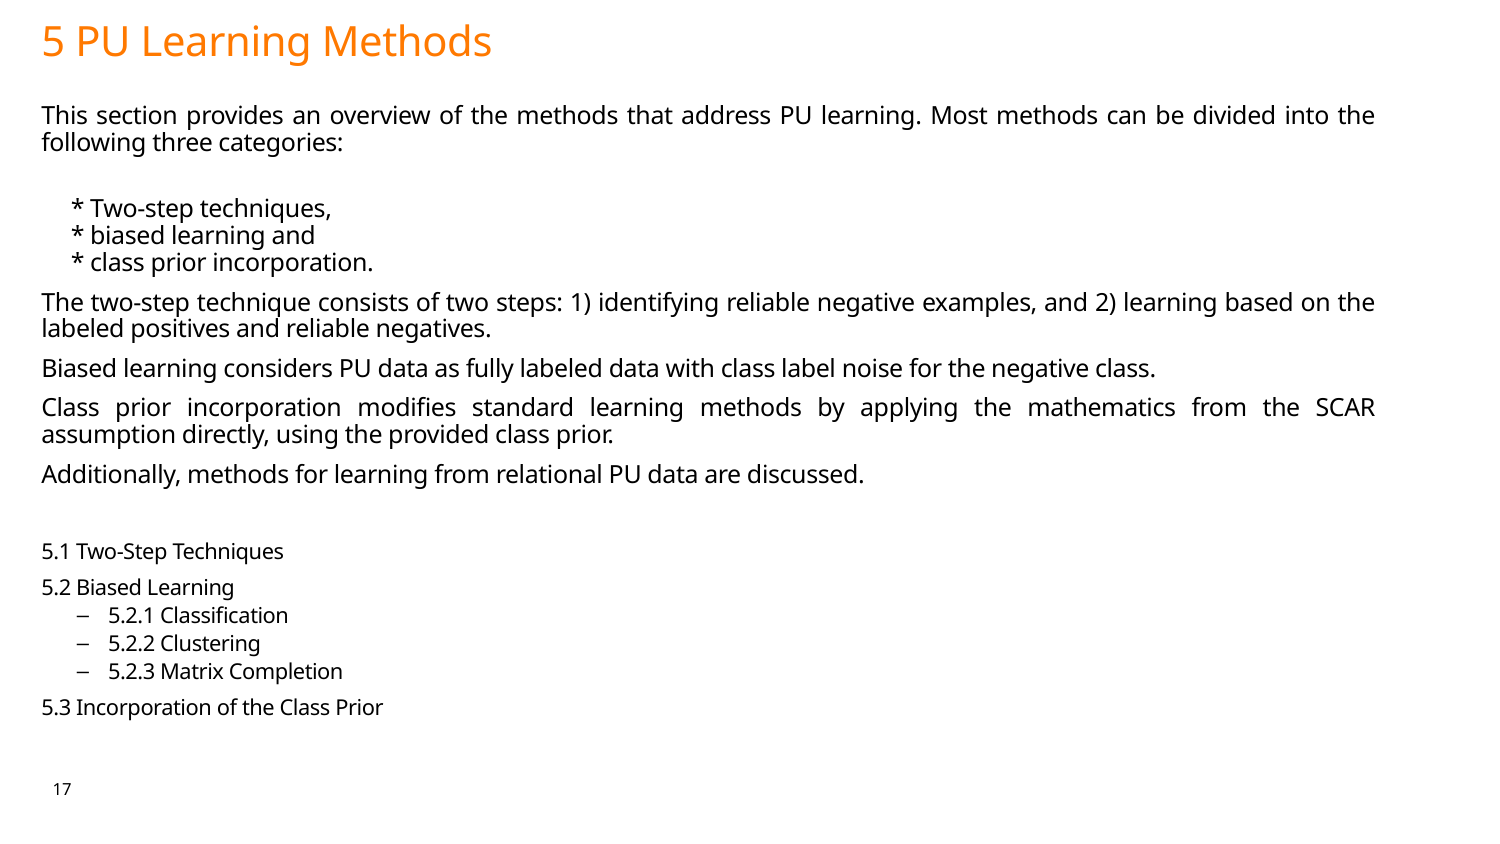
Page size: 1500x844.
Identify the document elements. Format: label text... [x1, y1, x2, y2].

title 5 PU Learning Methods [41, 20, 1439, 80]
list This section provides an overview of the methods that address PU learning. Most methods can be divided into the following three categories: * Two-step techniques, * biased learning and * class prior incorporation. The two-step technique consists of two steps: 1) identifying reliable negative examples, and 2) learning based on the labeled positives and reliable negatives. Biased learning considers PU data as fully labeled data with class label noise for the negative class. Class prior incorporation modifies standard learning methods by applying the mathematics from the SCAR assumption directly, using the provided class prior. Additionally, methods for learning from relational PU data are discussed. 5.1 Two-Step Techniques 5.2 Biased Learning 5.2.1 Classification 5.2.2 Clustering 5.2.3 Matrix Completion 5.3 Incorporation of the Class Prior [41, 102, 1377, 800]
